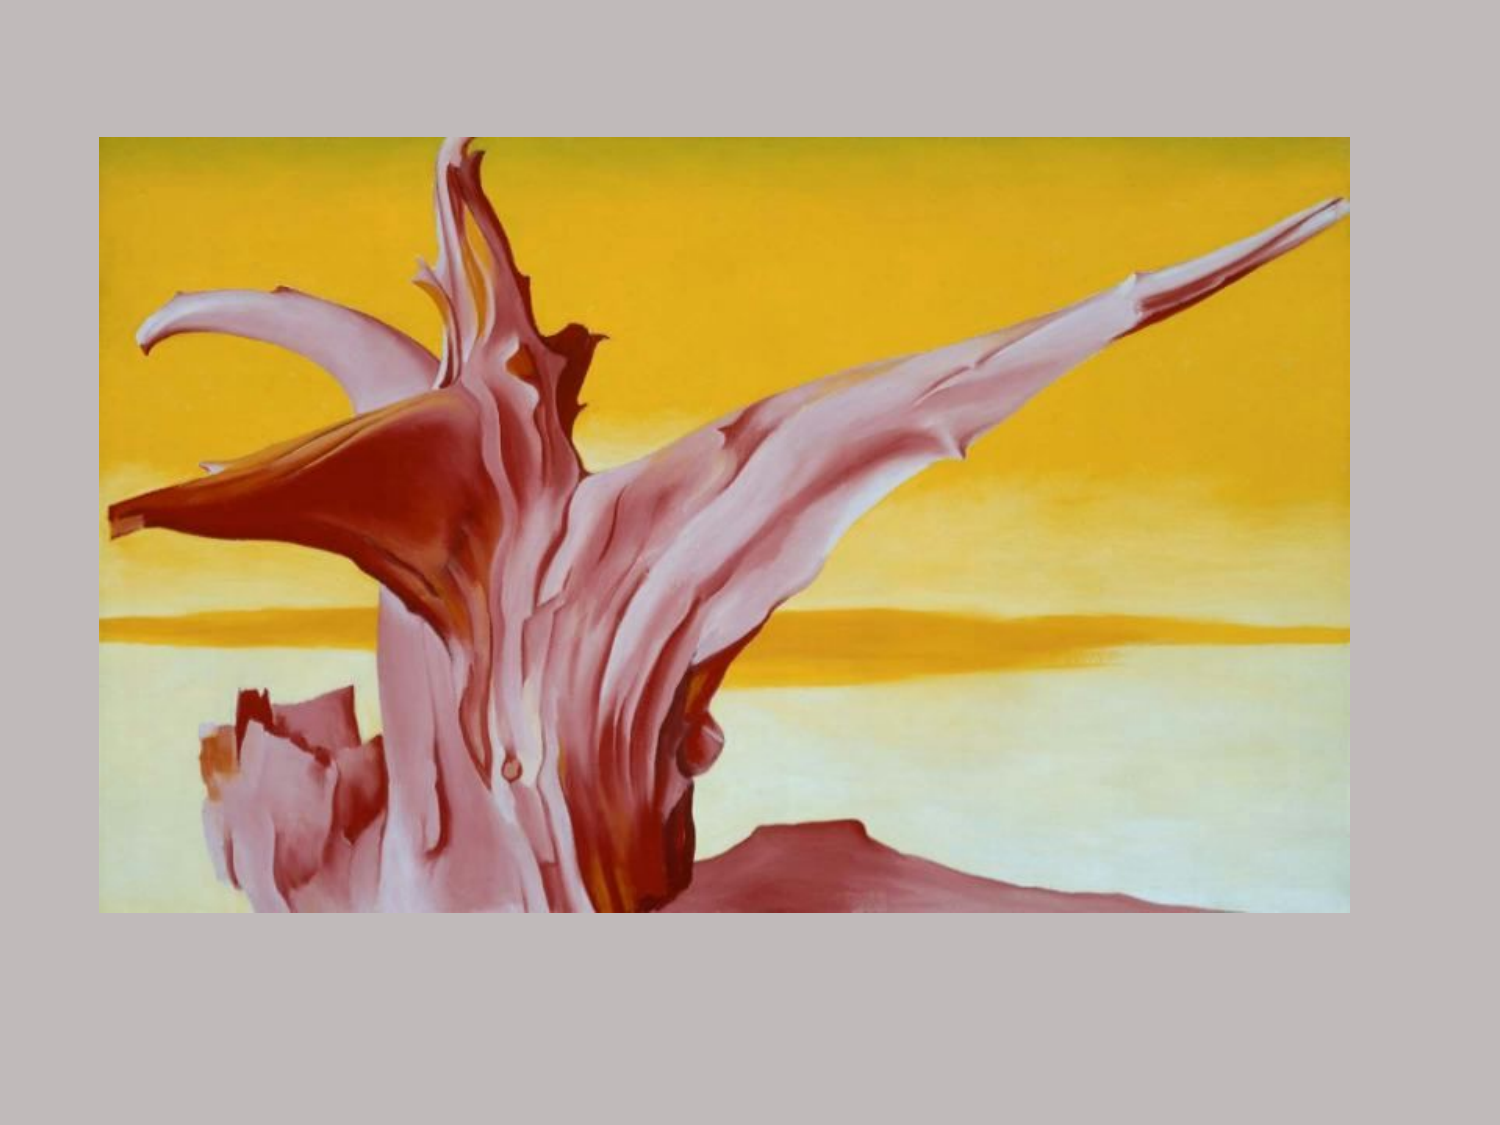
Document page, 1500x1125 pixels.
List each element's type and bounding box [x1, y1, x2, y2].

picture [99, 137, 1351, 913]
